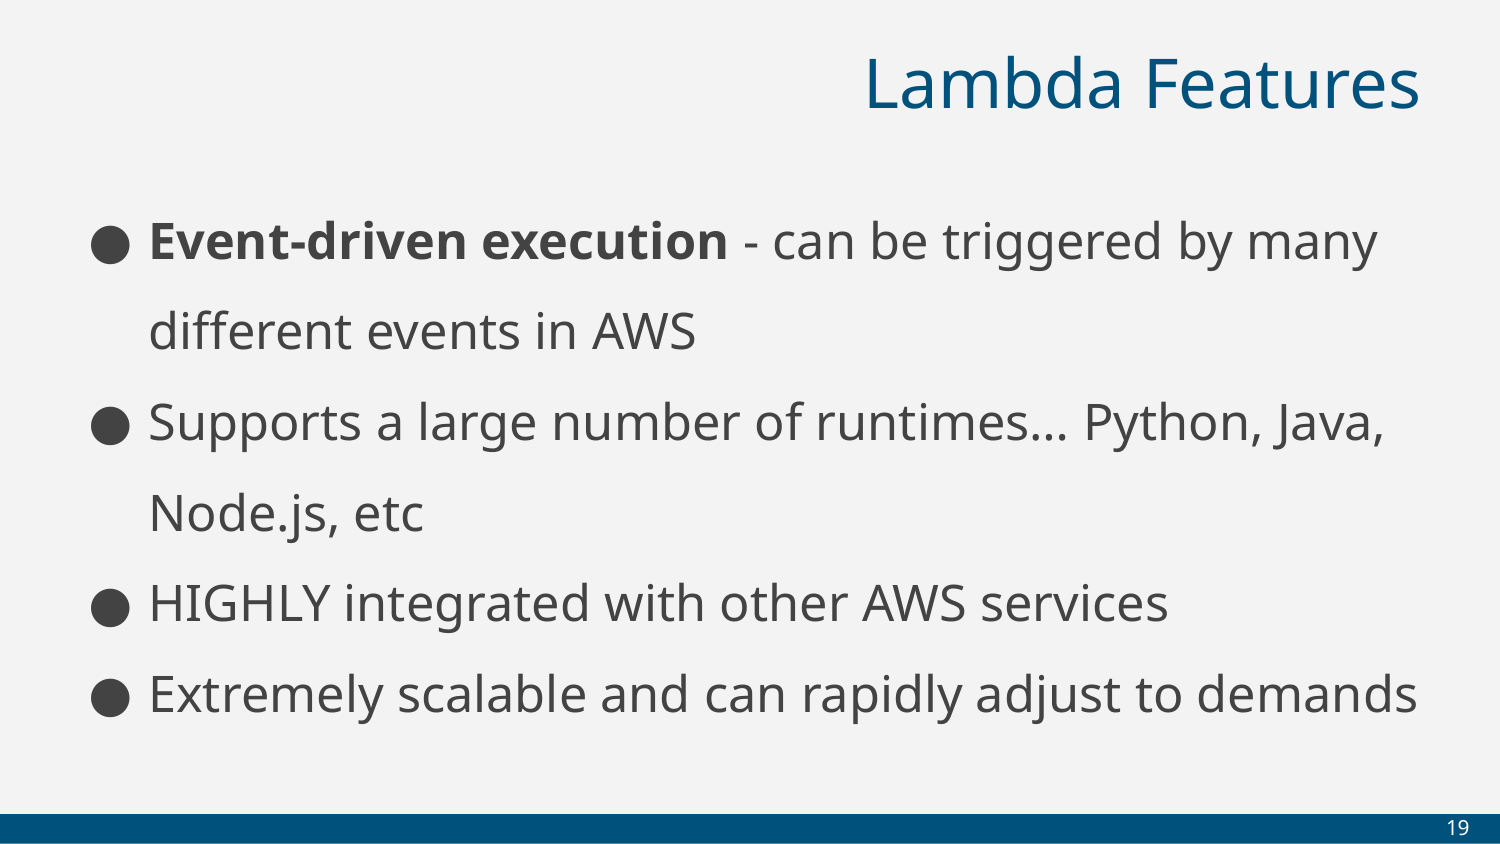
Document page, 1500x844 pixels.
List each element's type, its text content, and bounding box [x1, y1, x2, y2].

slide_number ‹#› [1296, 810, 1485, 844]
list Event-driven execution - can be triggered by many different events in AWS Supports a large number of runtimes… Python, Java, Node.js, etc HIGHLY integrated with other AWS services Extremely scalable and can rapidly adjust to demands [63, 163, 1437, 807]
title Lambda Features [63, 24, 1437, 138]
